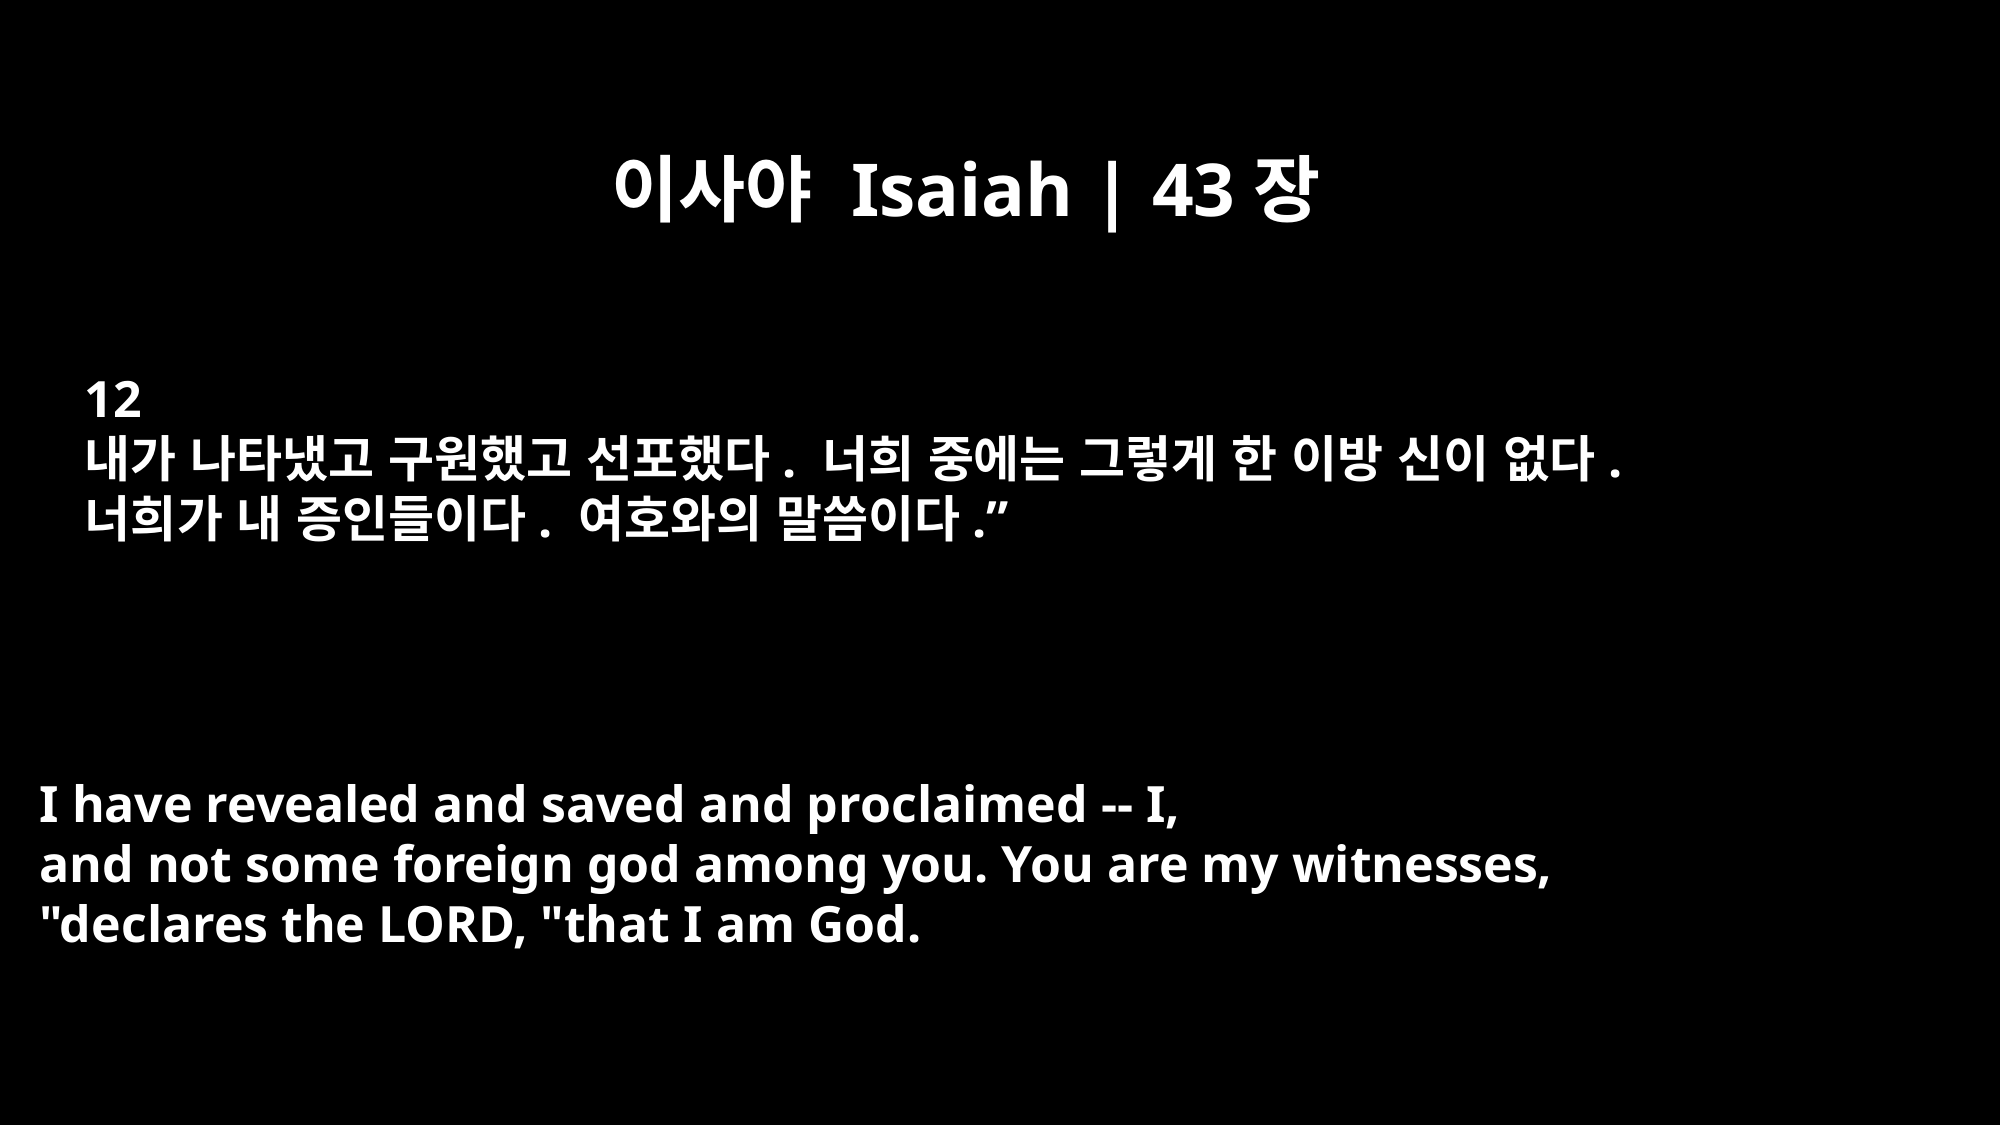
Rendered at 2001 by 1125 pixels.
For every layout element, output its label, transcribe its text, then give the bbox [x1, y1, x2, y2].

text_box 12 내가 나타냈고 구원했고 선포했다. 너희 중에는 그렇게 한 이방 신이 없다. 너희가 내 증인들이다. 여호와의 말씀이다.” [70, 359, 1638, 555]
text_box I have revealed and saved and proclaimed -- I, and not some foreign god among you. You are my witnesses, "declares the LORD, "that I am God. [24, 764, 1568, 960]
text_box 이사야 Isaiah | 43장 [596, 136, 1336, 239]
